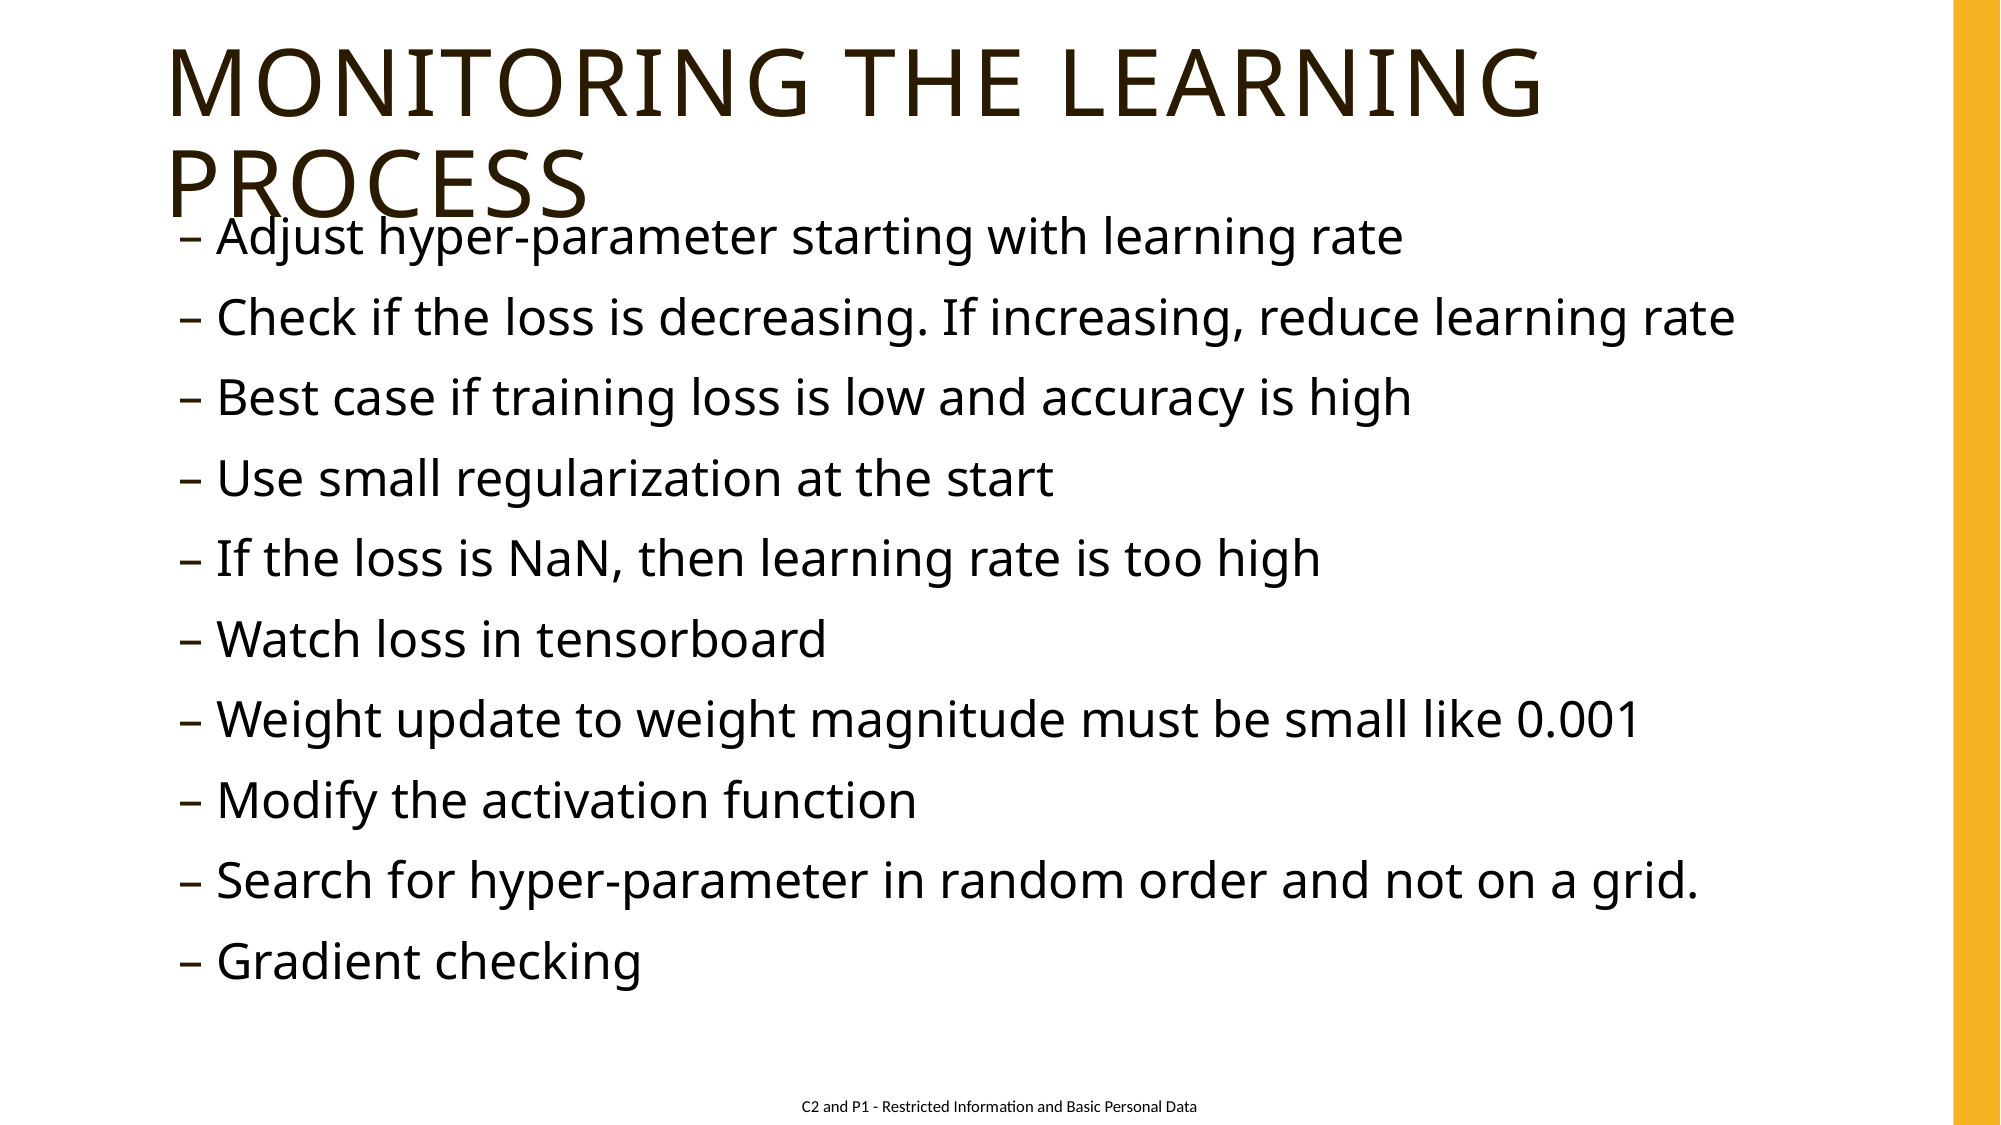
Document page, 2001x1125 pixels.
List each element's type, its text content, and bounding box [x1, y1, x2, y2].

title Monitoring the learning process [149, 28, 1849, 191]
list Adjust hyper-parameter starting with learning rate Check if the loss is decreasing. If increasing, reduce learning rate Best case if training loss is low and accuracy is high Use small regularization at the start If the loss is NaN, then learning rate is too high Watch loss in tensorboard Weight update to weight magnitude must be small like 0.001 Modify the activation function Search for hyper-parameter in random order and not on a grid. Gradient checking [89, 191, 1967, 1110]
